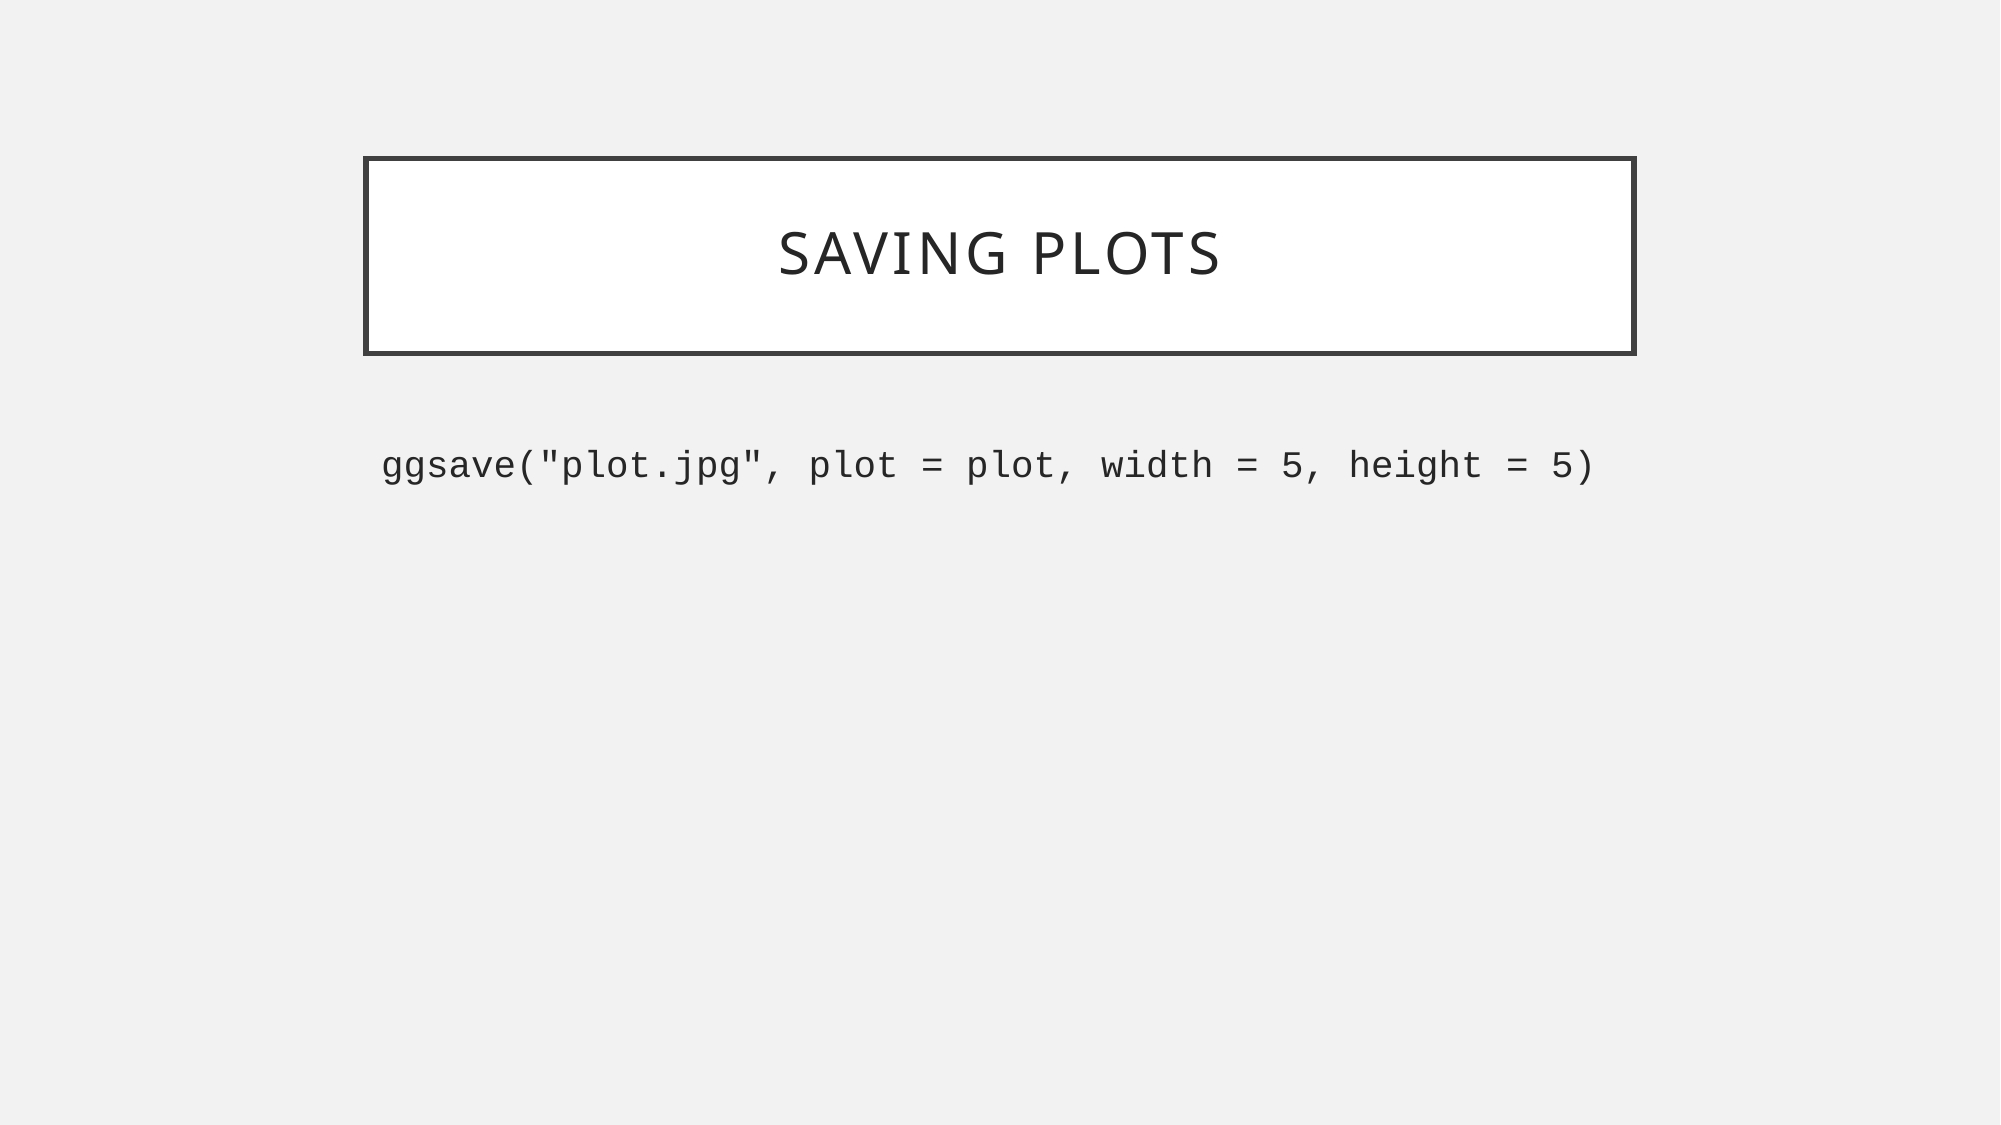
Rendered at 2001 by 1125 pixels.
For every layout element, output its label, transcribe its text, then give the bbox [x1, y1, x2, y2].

title Saving plots [363, 156, 1637, 356]
list ggsave("plot.jpg", plot = plot, width = 5, height = 5) [366, 432, 1634, 942]
